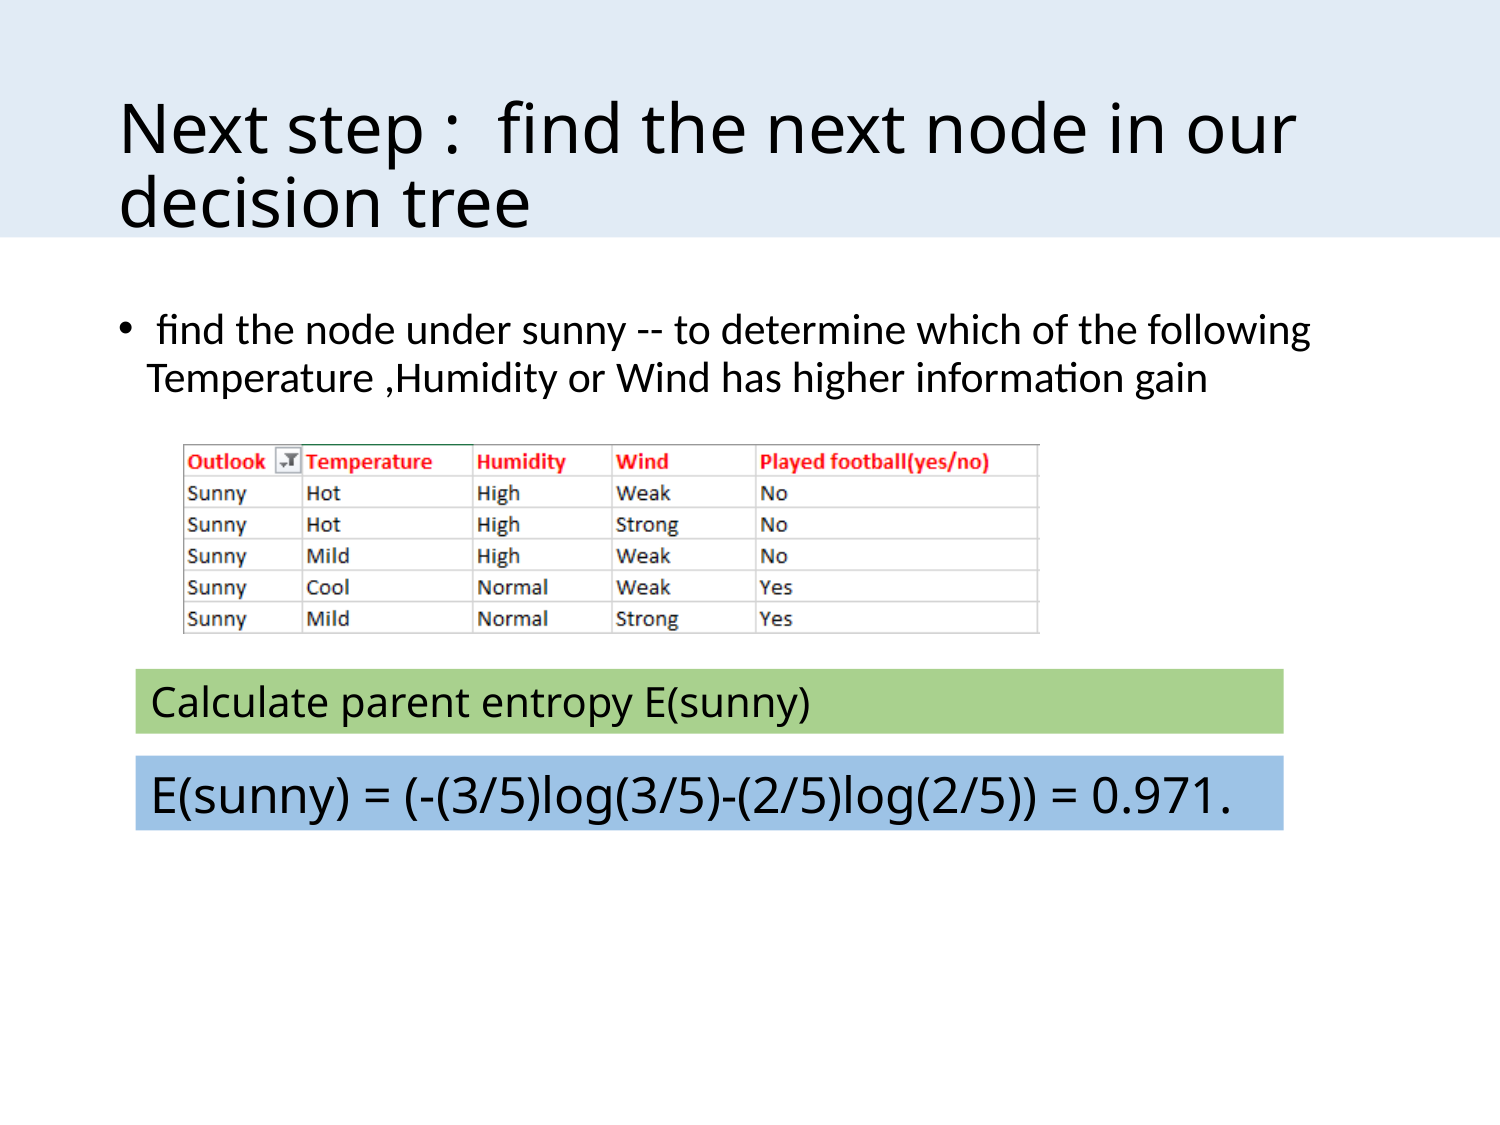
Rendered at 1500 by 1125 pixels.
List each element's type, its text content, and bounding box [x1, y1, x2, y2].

text_box Calculate parent entropy E(sunny) [135, 668, 1284, 734]
title Next step : find the next node in our decision tree [103, 59, 1397, 278]
text_box E(sunny) = (-(3/5)log(3/5)-(2/5)log(2/5)) = 0.971. [135, 755, 1284, 831]
list find the node under sunny -- to determine which of the following Temperature ,Humidity or Wind has higher information gain [103, 299, 1397, 1014]
picture [182, 444, 1040, 634]
